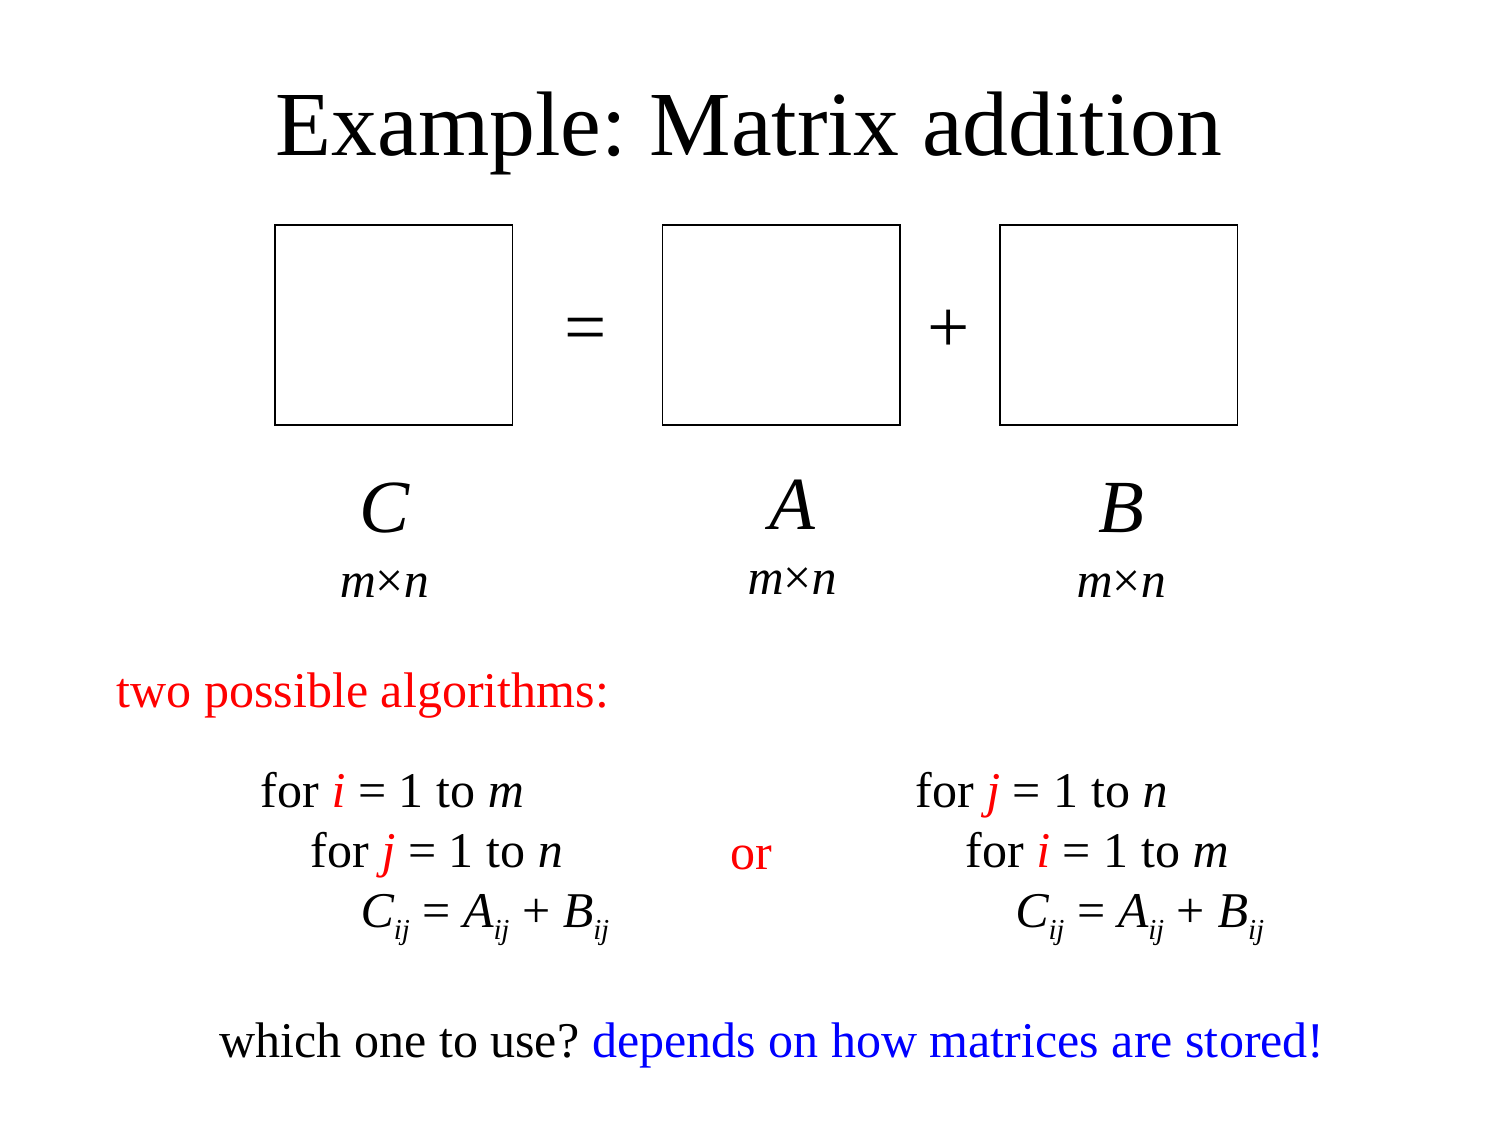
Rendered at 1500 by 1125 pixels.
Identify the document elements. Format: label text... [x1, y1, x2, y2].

text_box = [550, 269, 623, 375]
text_box [274, 224, 513, 425]
title Example: Matrix addition [112, 24, 1388, 213]
text_box [662, 224, 900, 425]
text_box + [912, 269, 985, 375]
text_box C m×n [324, 449, 444, 615]
text_box for i = 1 to m for j = 1 to n Cij = Aij + Bij [245, 749, 625, 953]
text_box two possible algorithms: [102, 649, 625, 725]
text_box for j = 1 to n for i = 1 to m Cij = Aij + Bij [900, 749, 1280, 953]
text_box [999, 224, 1238, 425]
text_box or [715, 812, 788, 888]
text_box A m×n [732, 447, 852, 613]
text_box which one to use? depends on how matrices are stored! [204, 999, 1340, 1075]
text_box B m×n [1061, 449, 1181, 615]
